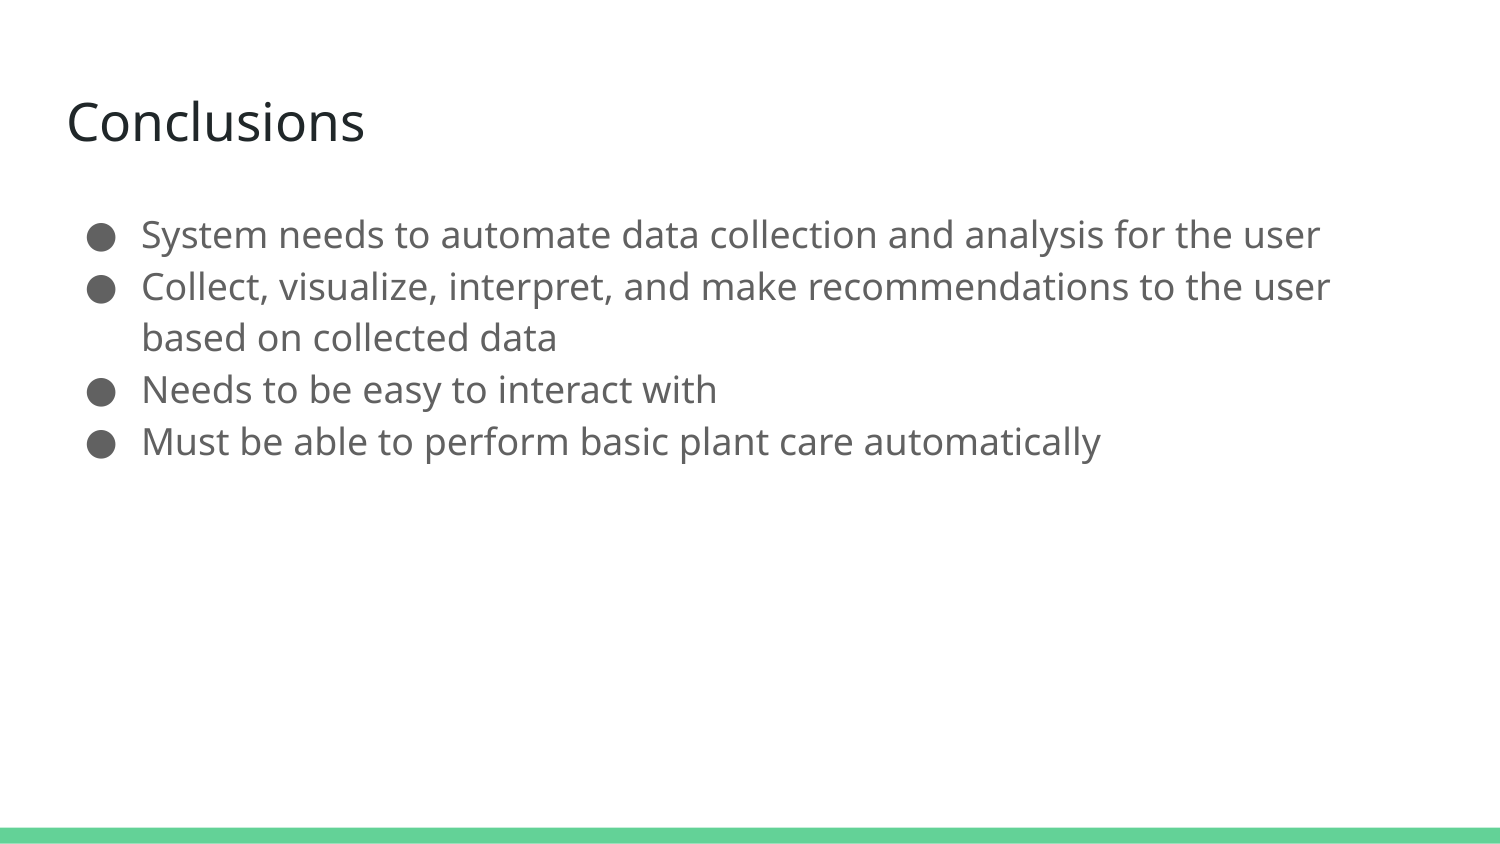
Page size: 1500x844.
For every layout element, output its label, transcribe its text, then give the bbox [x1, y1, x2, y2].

list System needs to automate data collection and analysis for the user Collect, visualize, interpret, and make recommendations to the user based on collected data Needs to be easy to interact with Must be able to perform basic plant care automatically [51, 189, 1449, 750]
title Conclusions [51, 72, 1449, 167]
